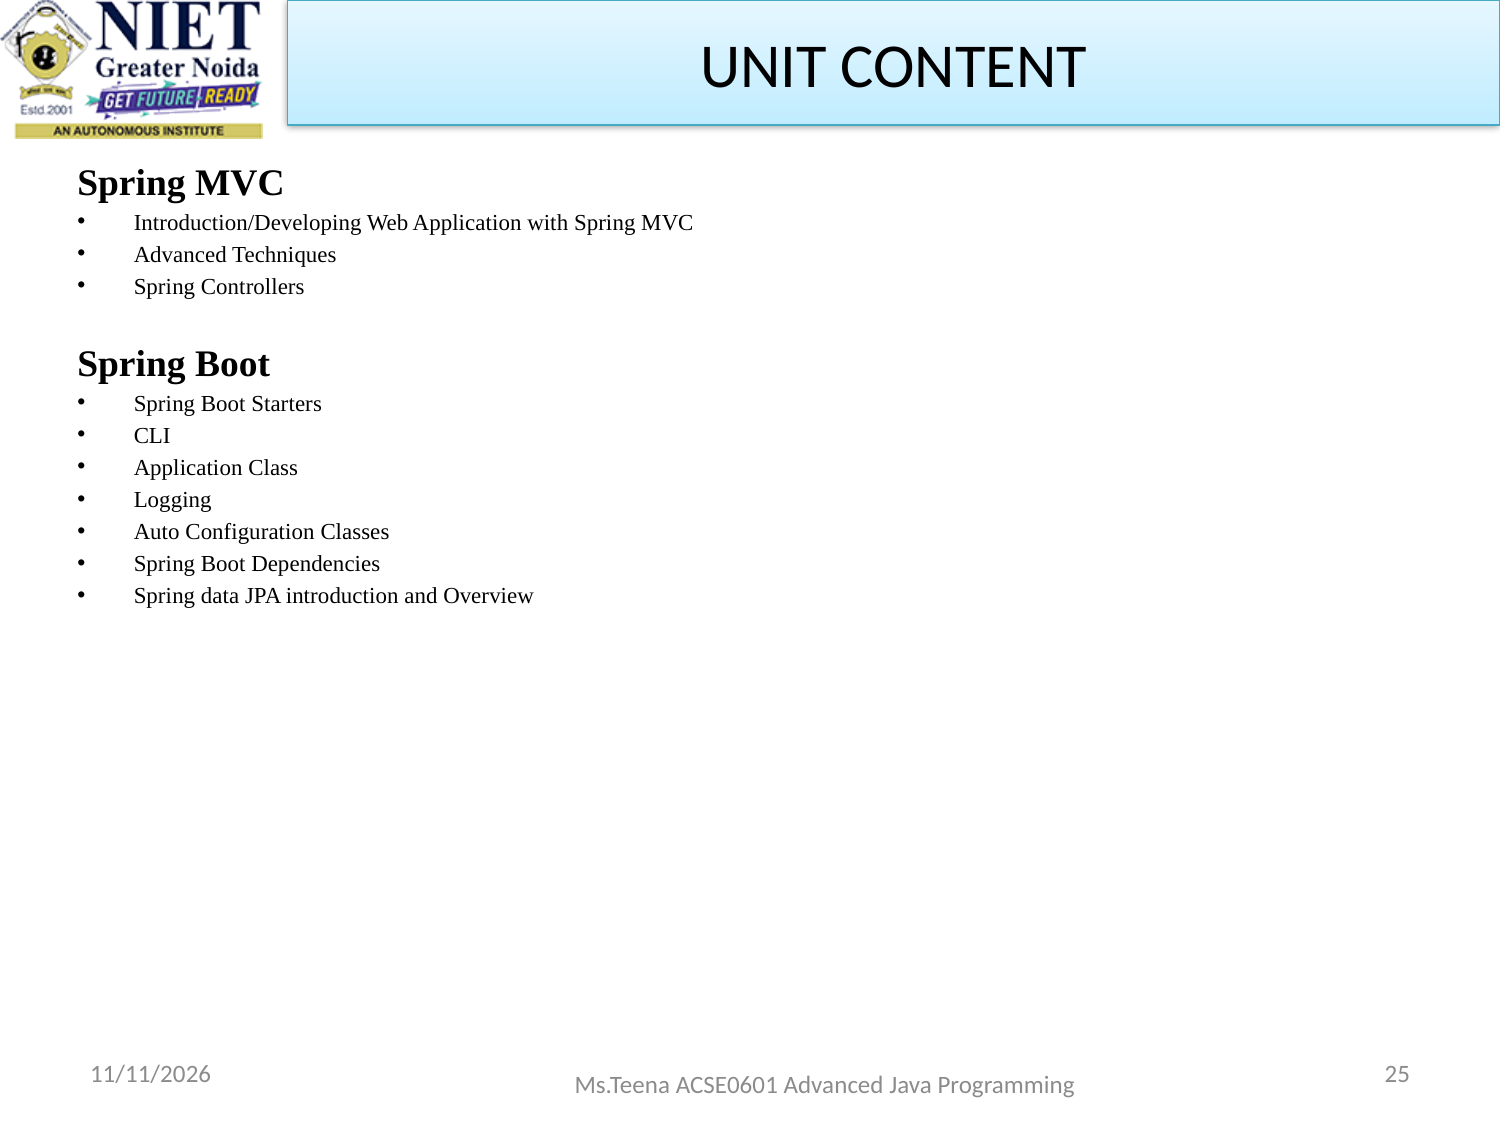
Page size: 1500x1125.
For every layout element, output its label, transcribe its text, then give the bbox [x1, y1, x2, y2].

list Spring MVC Introduction/Developing Web Application with Spring MVC Advanced Techniques Spring Controllers Spring Boot Spring Boot Starters CLI Application Class Logging Auto Configuration Classes Spring Boot Dependencies Spring data JPA introduction and Overview [62, 149, 1438, 1038]
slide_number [75, 1042, 412, 1103]
text_box UNIT CONTENT [287, 0, 1500, 126]
footer Ms.Teena ACSE0601 Advanced Java Programming [412, 1042, 1238, 1125]
slide_number 25 [1238, 1042, 1425, 1103]
picture [0, 0, 263, 140]
